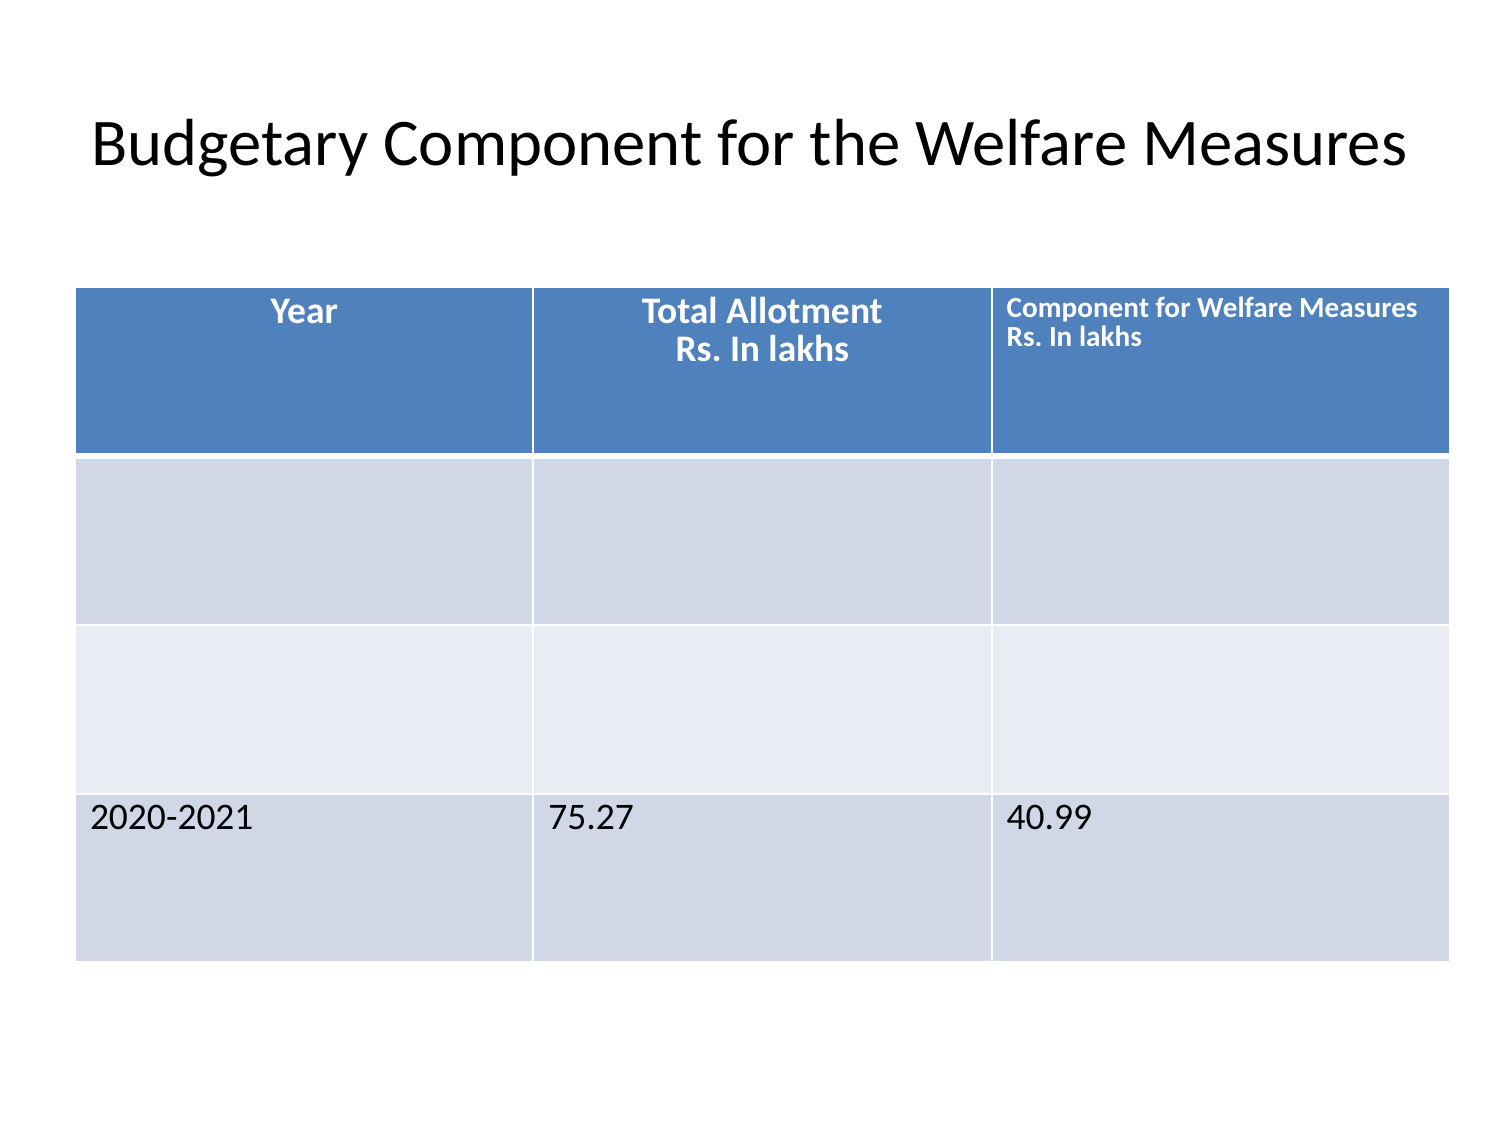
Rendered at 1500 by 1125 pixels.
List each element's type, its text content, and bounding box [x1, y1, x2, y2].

table_cell [993, 459, 1449, 624]
table_header Total Allotment Rs. In lakhs [534, 288, 991, 453]
table_cell 75.27 [534, 795, 991, 961]
table_cell [534, 626, 991, 793]
title Budgetary Component for the Welfare Measures [75, 45, 1425, 233]
table_cell [993, 626, 1449, 793]
table_cell 40.99 [993, 795, 1449, 961]
table_cell [76, 459, 532, 624]
table_cell [76, 626, 532, 793]
table_header Year [76, 288, 532, 453]
table_header Component for Welfare Measures Rs. In lakhs [993, 288, 1449, 453]
table_cell 2020-2021 [76, 795, 532, 961]
table_cell [534, 459, 991, 624]
